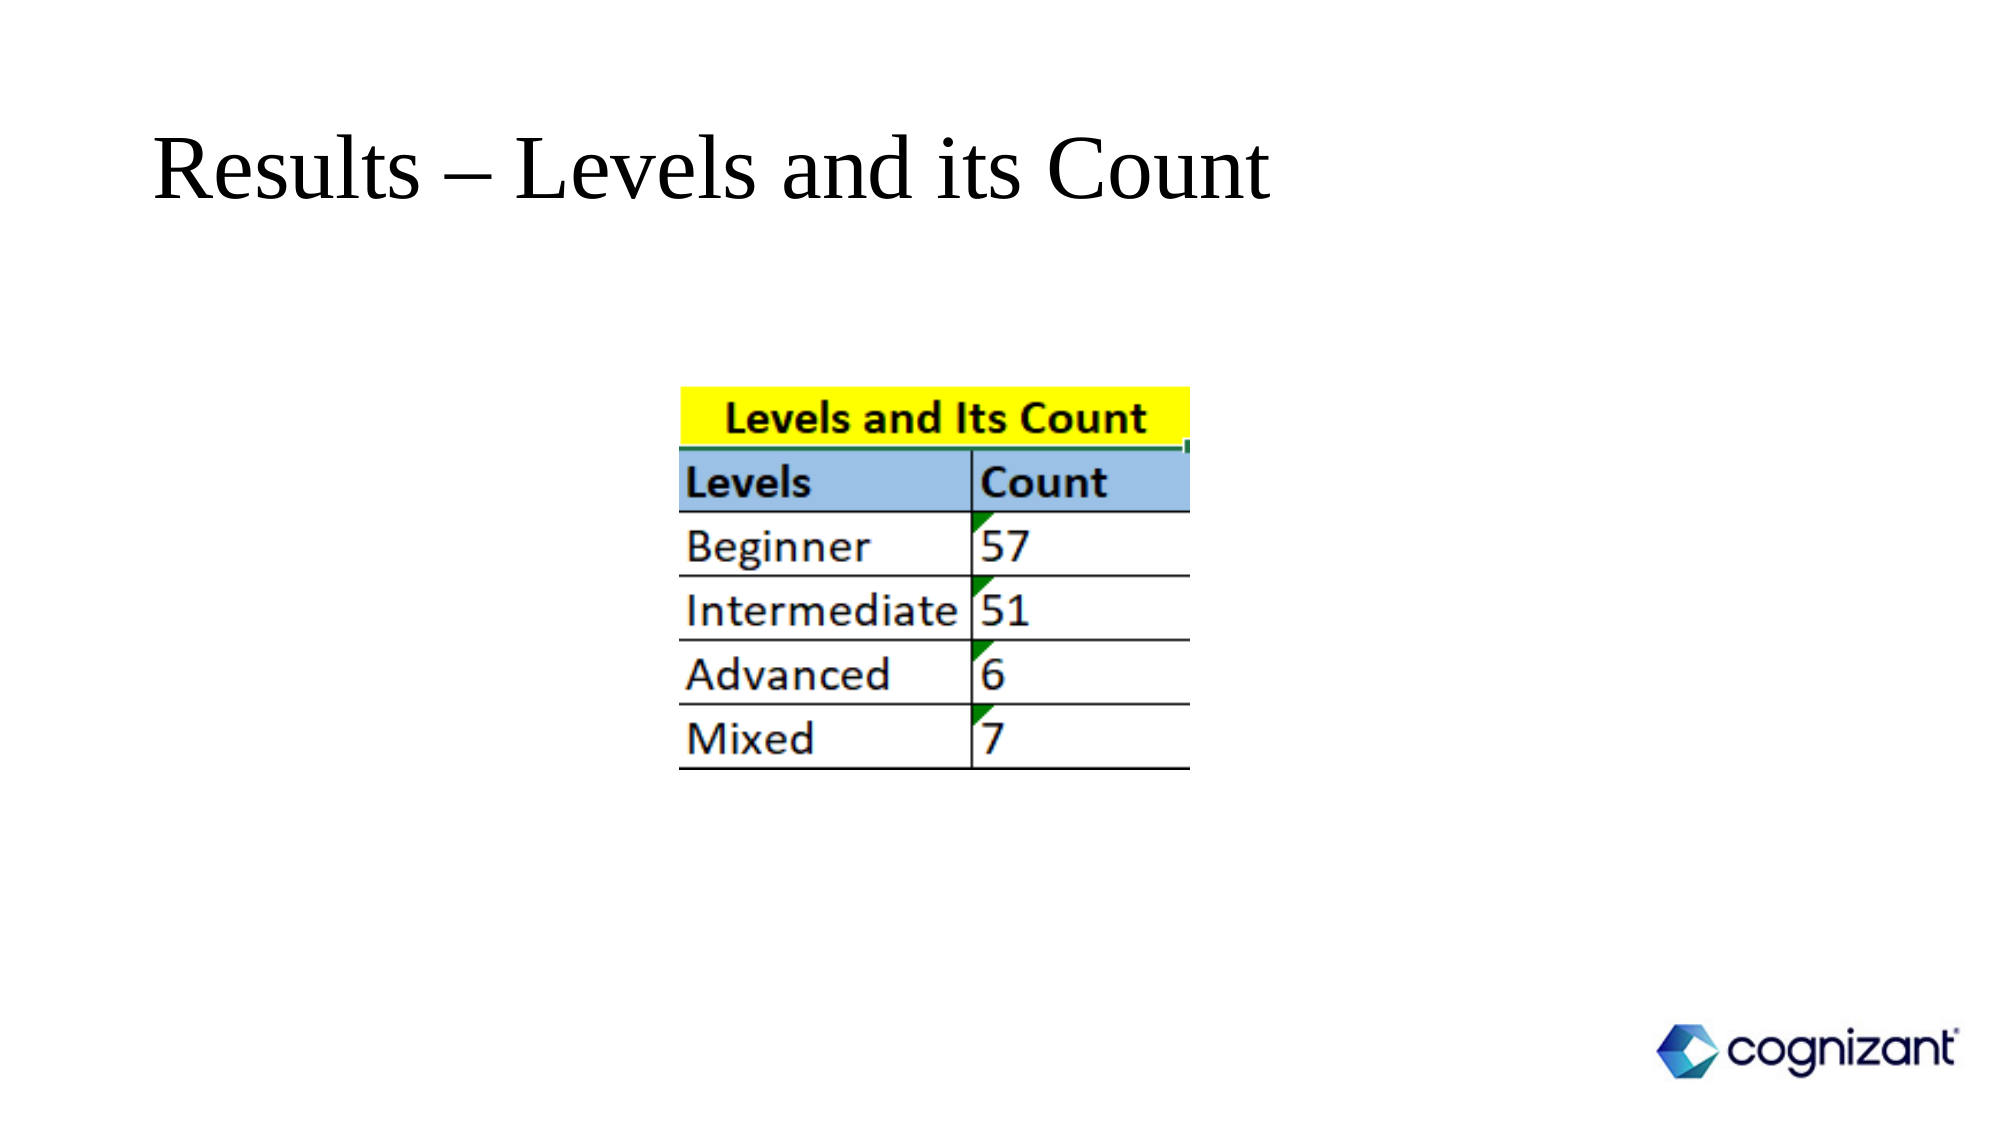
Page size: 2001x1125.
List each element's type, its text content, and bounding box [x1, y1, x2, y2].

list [1651, 993, 1965, 1110]
picture [679, 385, 1190, 770]
title Results – Levels and its Count [137, 59, 1863, 278]
